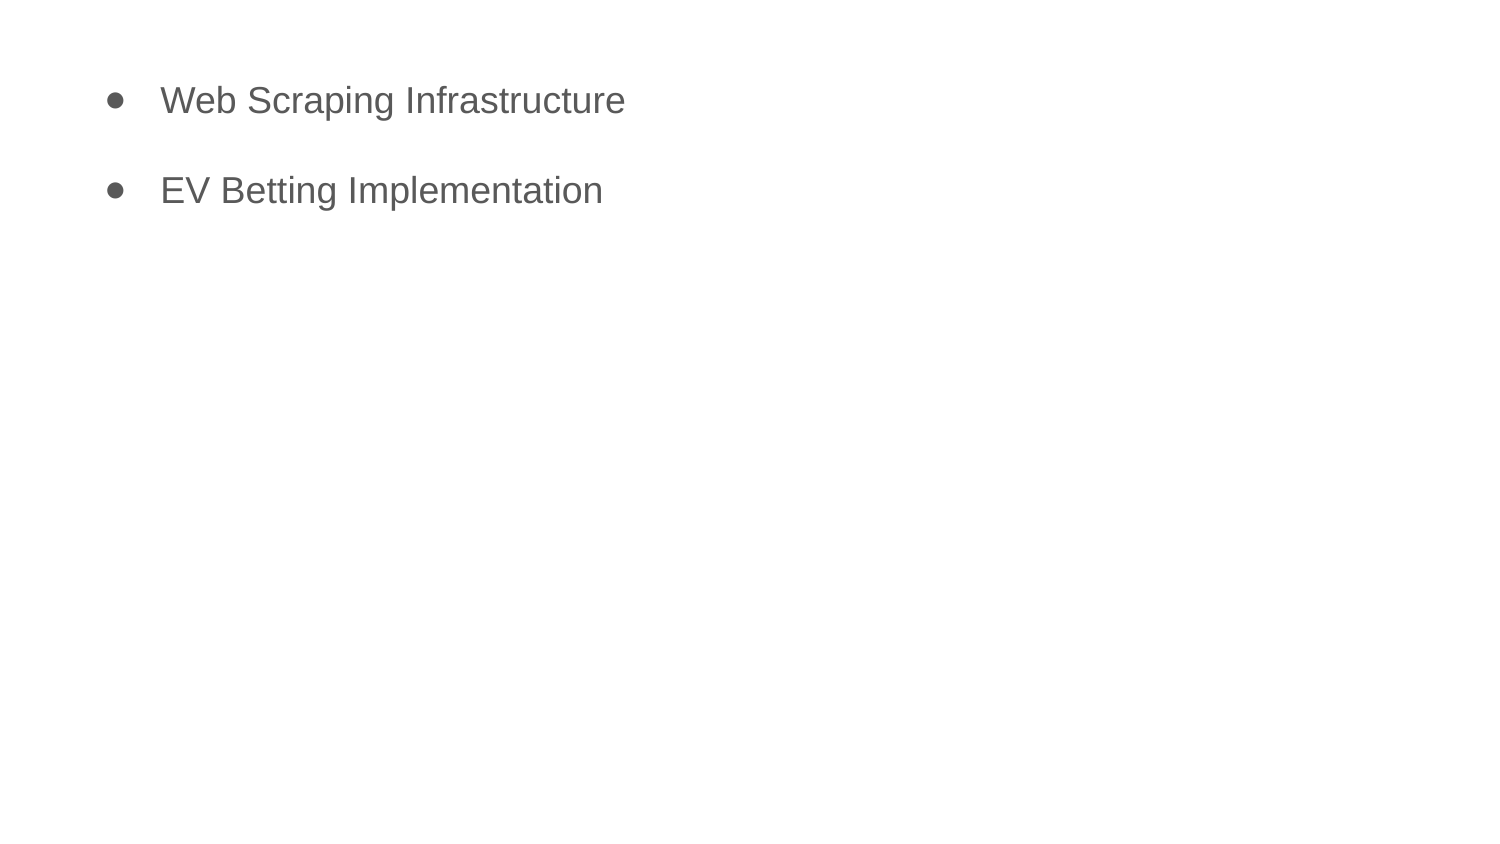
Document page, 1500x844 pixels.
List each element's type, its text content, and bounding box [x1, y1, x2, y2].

text_box Web Scraping Infrastructure EV Betting Implementation [70, 61, 1462, 816]
